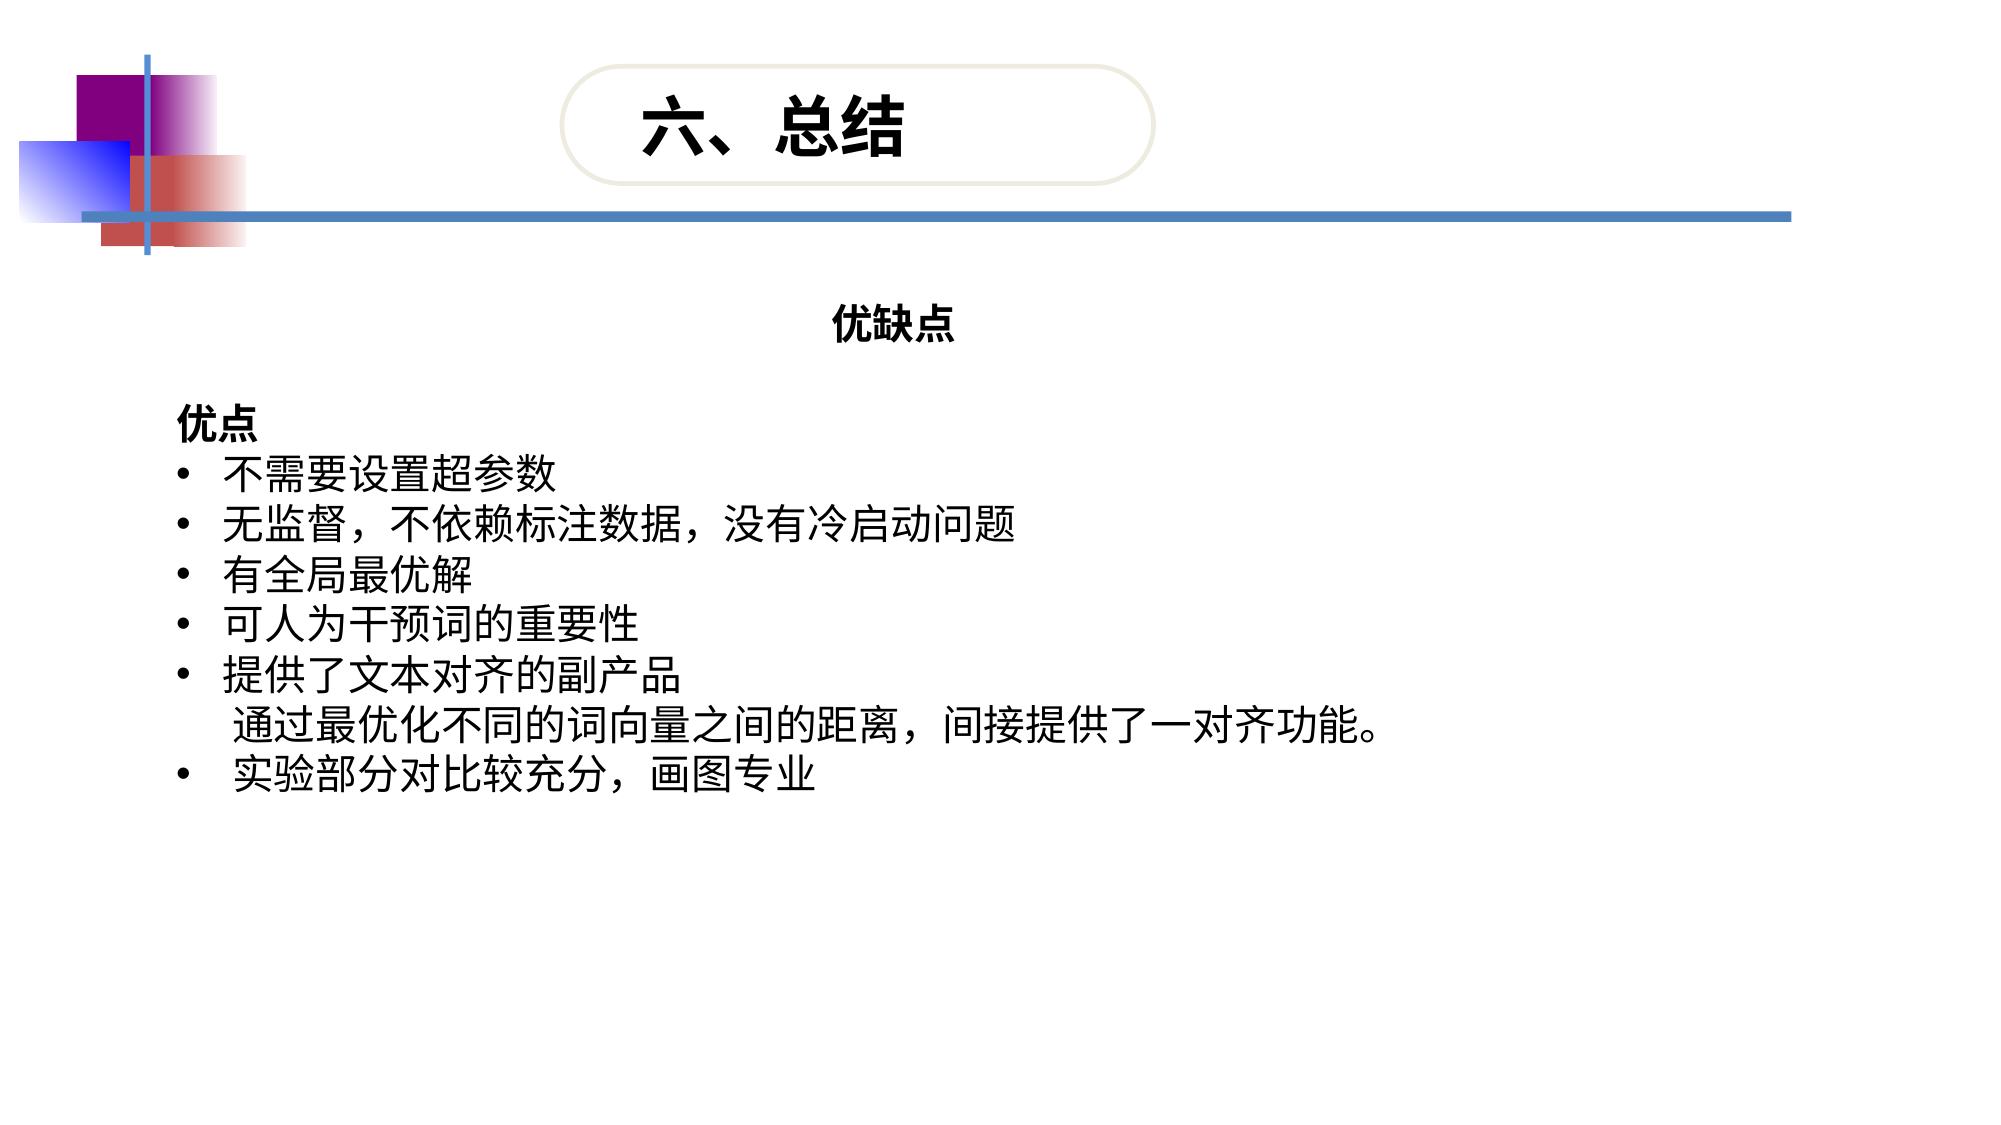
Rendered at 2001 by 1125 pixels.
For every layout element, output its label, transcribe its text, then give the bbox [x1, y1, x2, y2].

text_box 六、总结 [561, 66, 1154, 184]
text_box 优缺点 优点 不需要设置超参数 无监督，不依赖标注数据，没有冷启动问题 有全局最优解 可人为干预词的重要性 提供了文本对齐的副产品 通过最优化不同的词向量之间的距离，间接提供了一对齐功能。 实验部分对比较充分，画图专业 [161, 290, 1627, 806]
